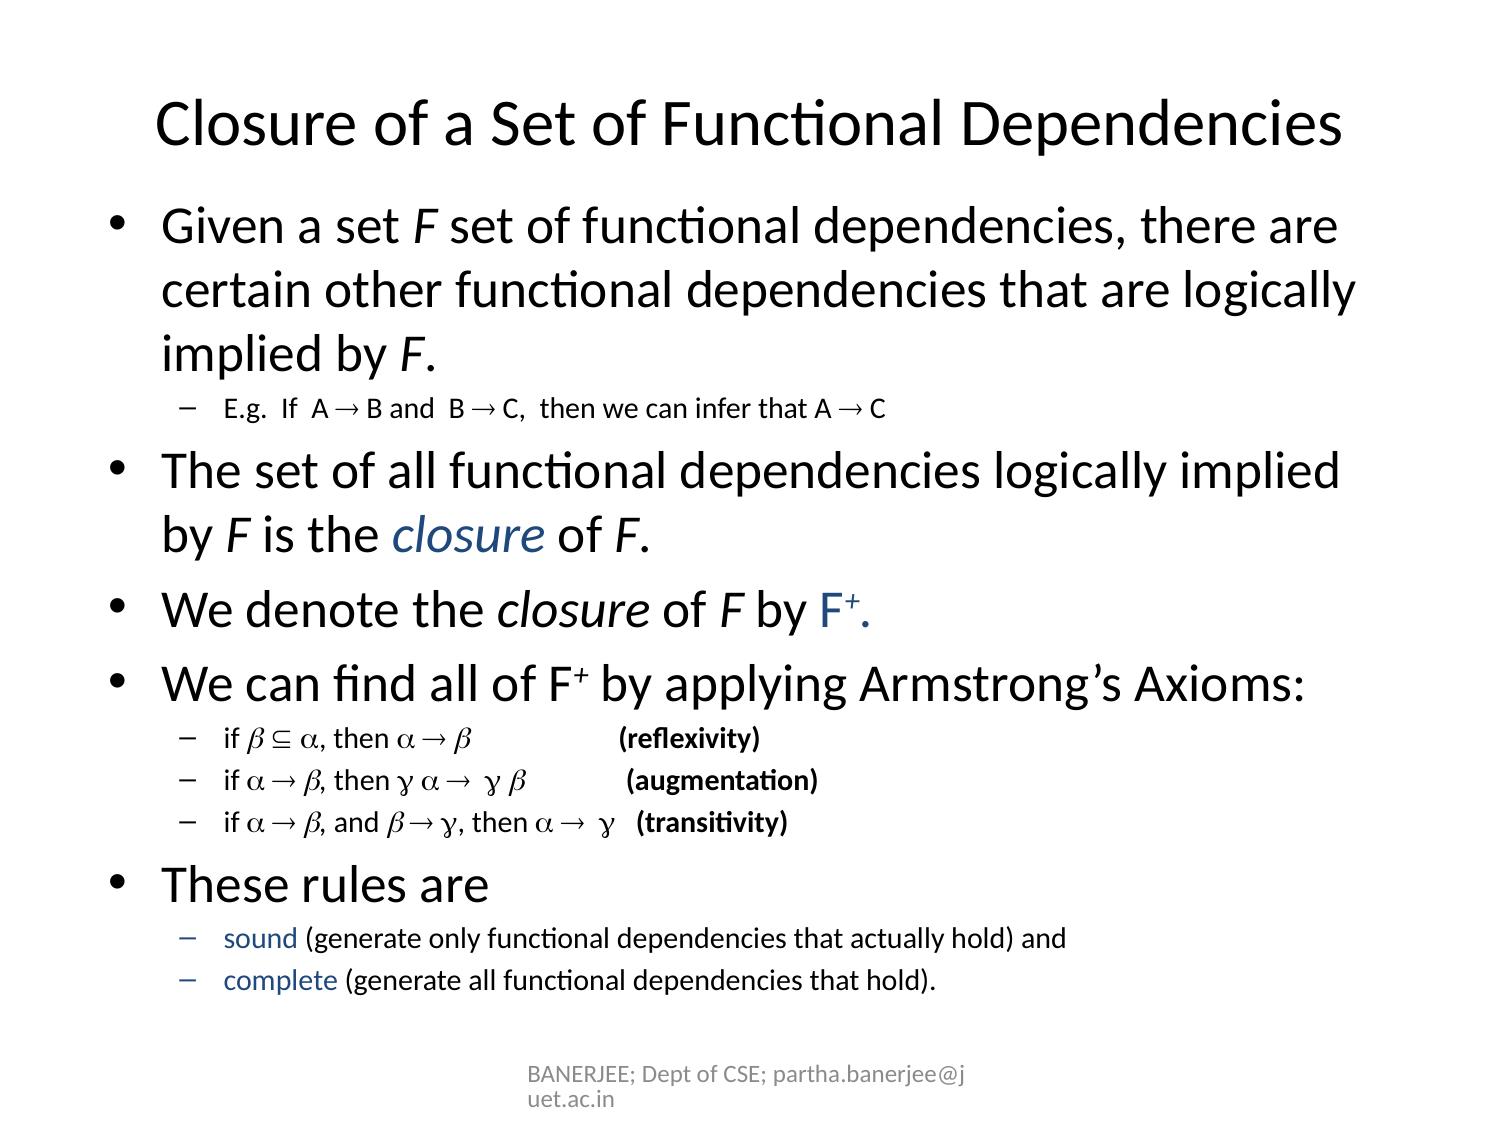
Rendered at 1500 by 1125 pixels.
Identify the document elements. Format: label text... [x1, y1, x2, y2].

list Given a set F set of functional dependencies, there are certain other functional dependencies that are logically implied by F. E.g. If A  B and B  C, then we can infer that A  C The set of all functional dependencies logically implied by F is the closure of F. We denote the closure of F by F+. We can find all of F+ by applying Armstrong’s Axioms: if   , then    (reflexivity) if   , then      (augmentation) if   , and   , then    (transitivity) These rules are sound (generate only functional dependencies that actually hold) and complete (generate all functional dependencies that hold). [93, 182, 1419, 1008]
footer BANERJEE; Dept of CSE; partha.banerjee@juet.ac.in [512, 1042, 988, 1103]
title Closure of a Set of Functional Dependencies [99, 81, 1400, 157]
